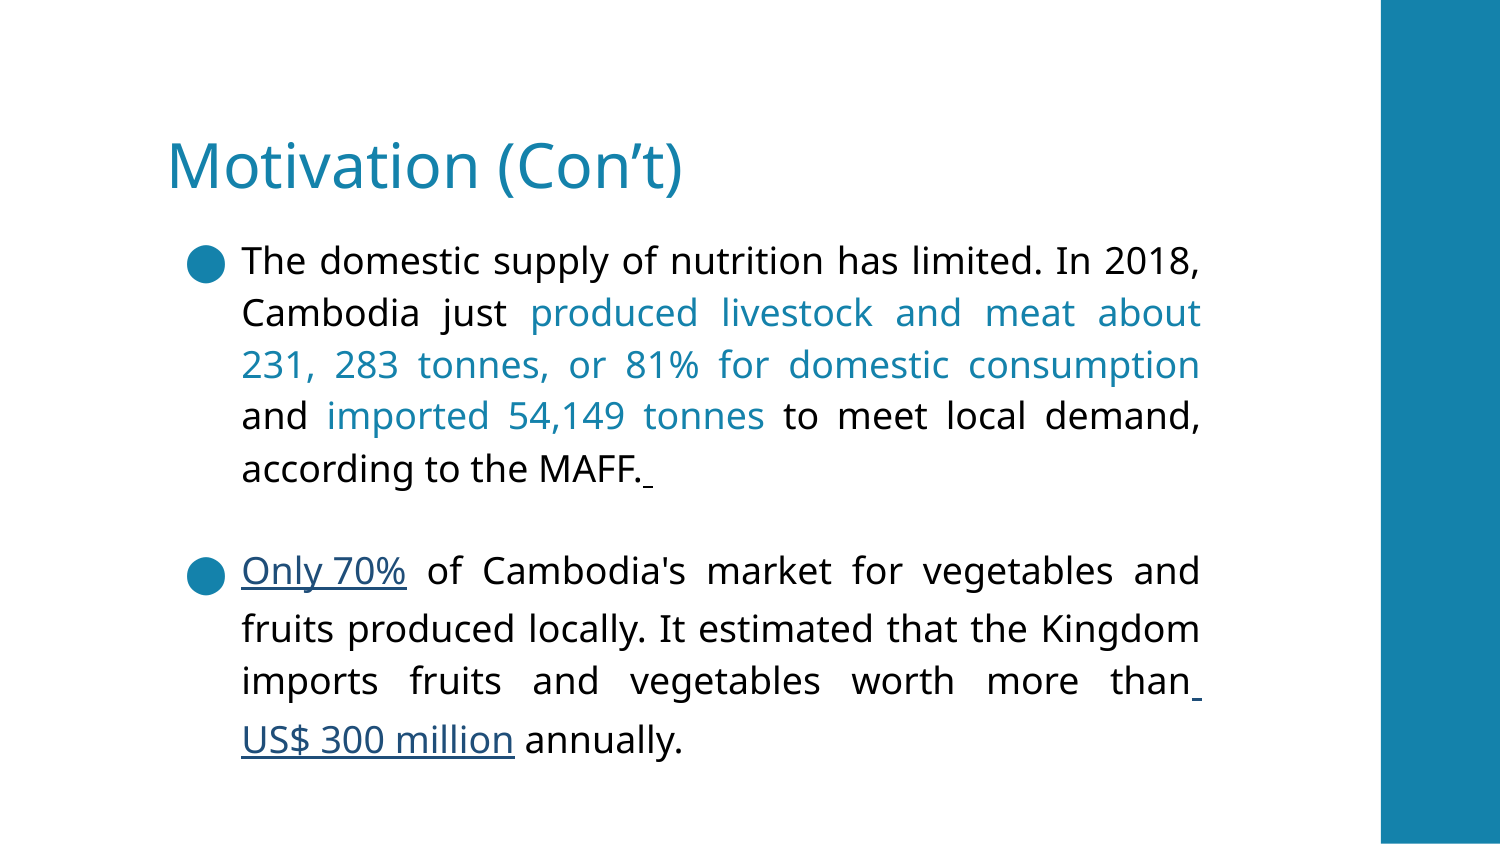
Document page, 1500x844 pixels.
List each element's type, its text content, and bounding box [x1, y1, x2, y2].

list The domestic supply of nutrition has limited. In 2018, Cambodia just produced livestock and meat about 231, 283 tonnes, or 81% for domestic consumption and imported 54,149 tonnes to meet local demand, according to the MAFF. Only 70% of Cambodia's market for vegetables and fruits produced locally. It estimated that the Kingdom imports fruits and vegetables worth more than US$ 300 million annually. [155, 225, 1213, 761]
title Motivation (Con’t) [155, 45, 1348, 209]
